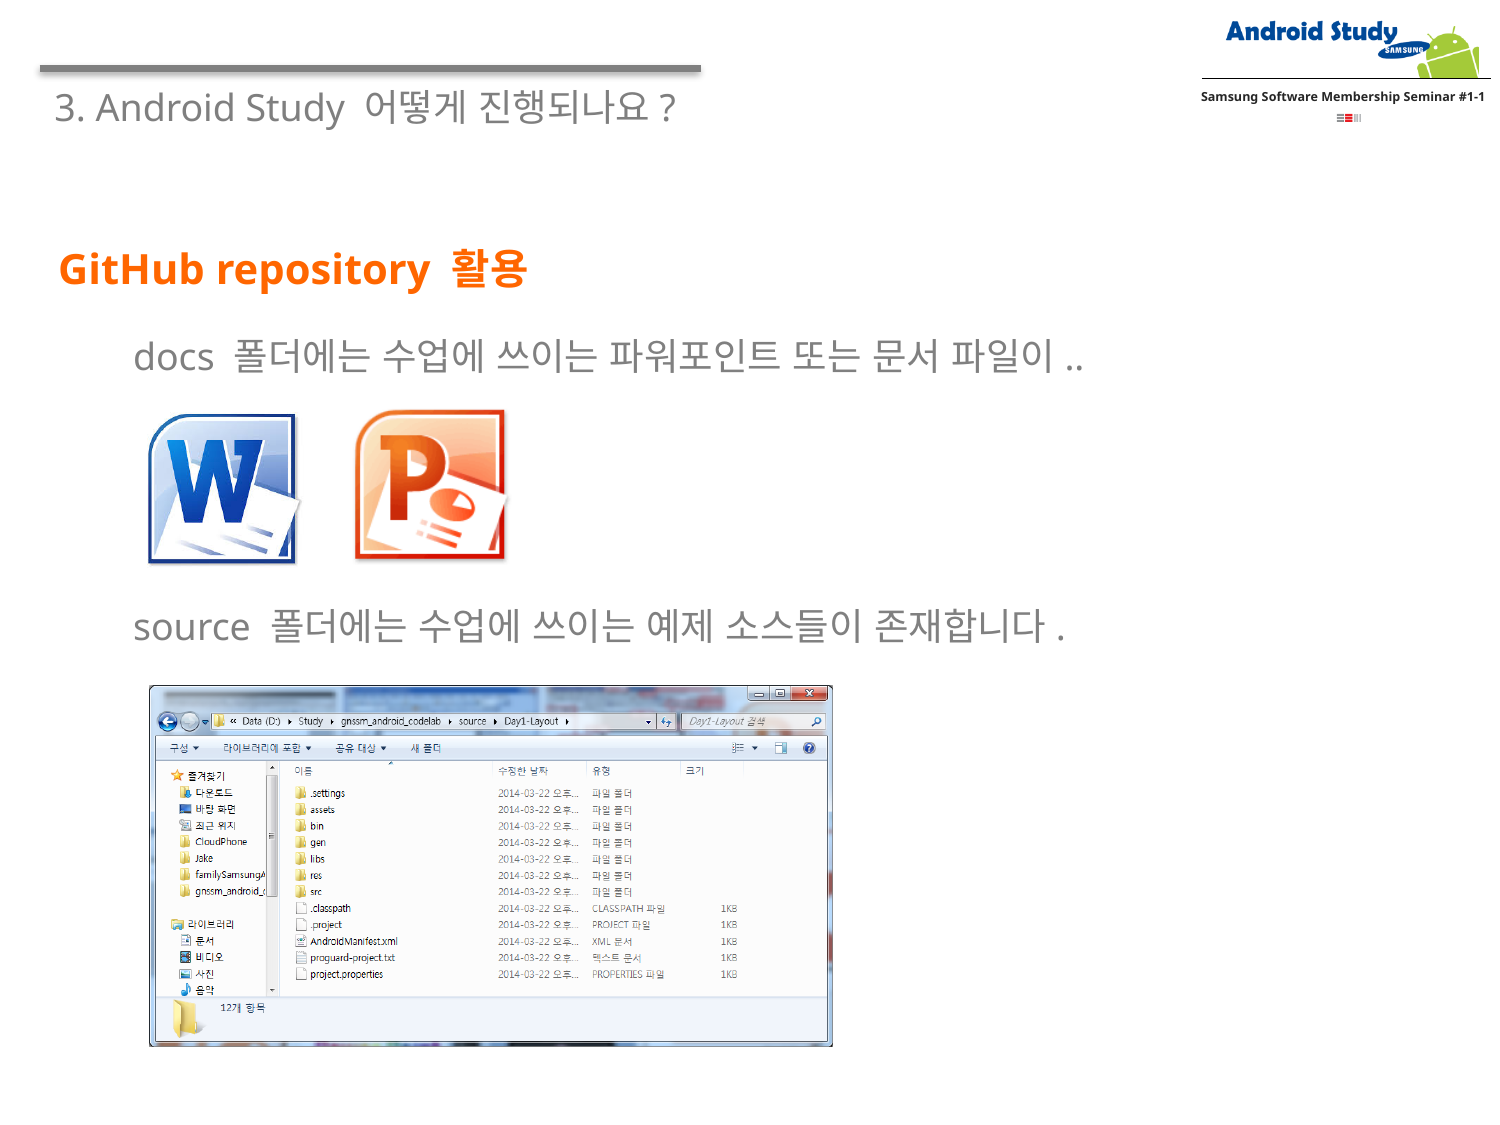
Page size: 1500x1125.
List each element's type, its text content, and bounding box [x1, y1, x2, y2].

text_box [1163, 13, 1500, 123]
picture [342, 399, 514, 572]
text_box GitHub repository 활용 docs 폴더에는 수업에 쓰이는 파워포인트 또는 문서 파일이.. source 폴더에는 수업에 쓰이는 예제 소스들이 존재합니다. [43, 235, 1100, 746]
picture [147, 411, 304, 569]
text_box 3. Android Study 어떻게 진행되나요? [39, 77, 691, 137]
picture [148, 685, 833, 1047]
